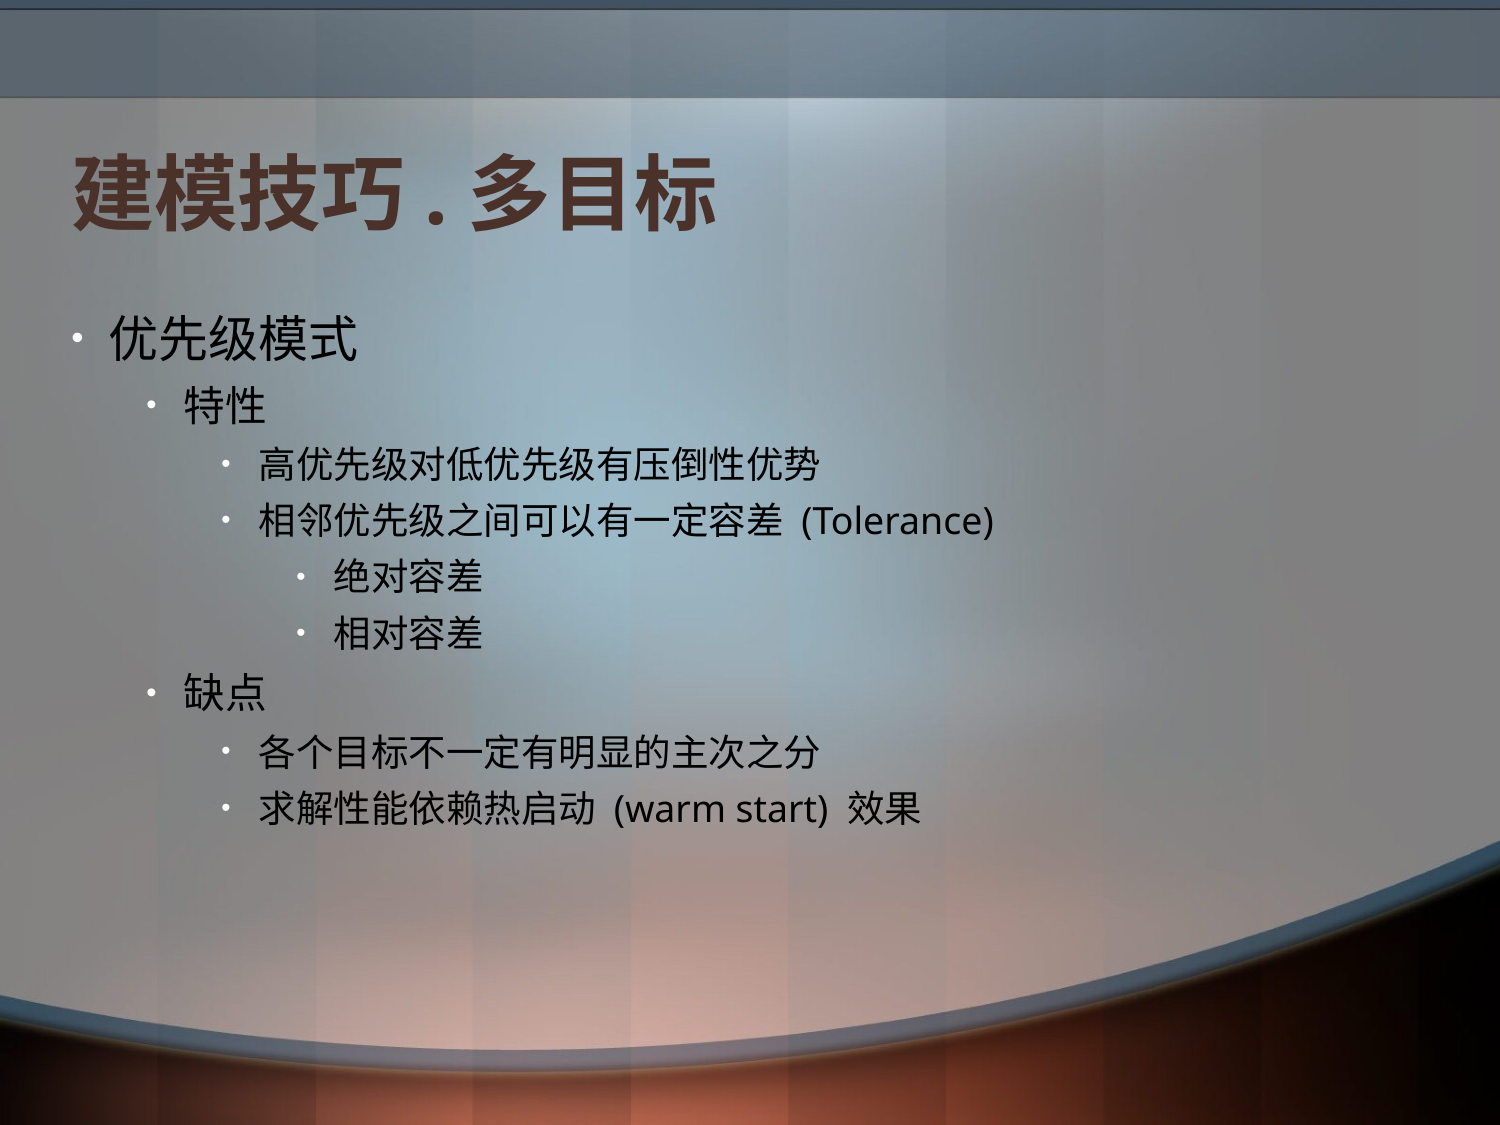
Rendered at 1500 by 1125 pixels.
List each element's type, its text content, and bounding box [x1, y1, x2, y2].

picture [0, 0, 1500, 1125]
list 优先级模式 特性 高优先级对低优先级有压倒性优势 相邻优先级之间可以有一定容差 (Tolerance) 绝对容差 相对容差 缺点 各个目标不一定有明显的主次之分 求解性能依赖热启动 (warm start) 效果 [56, 299, 1299, 920]
title 建模技巧.多目标 [56, 104, 1299, 294]
